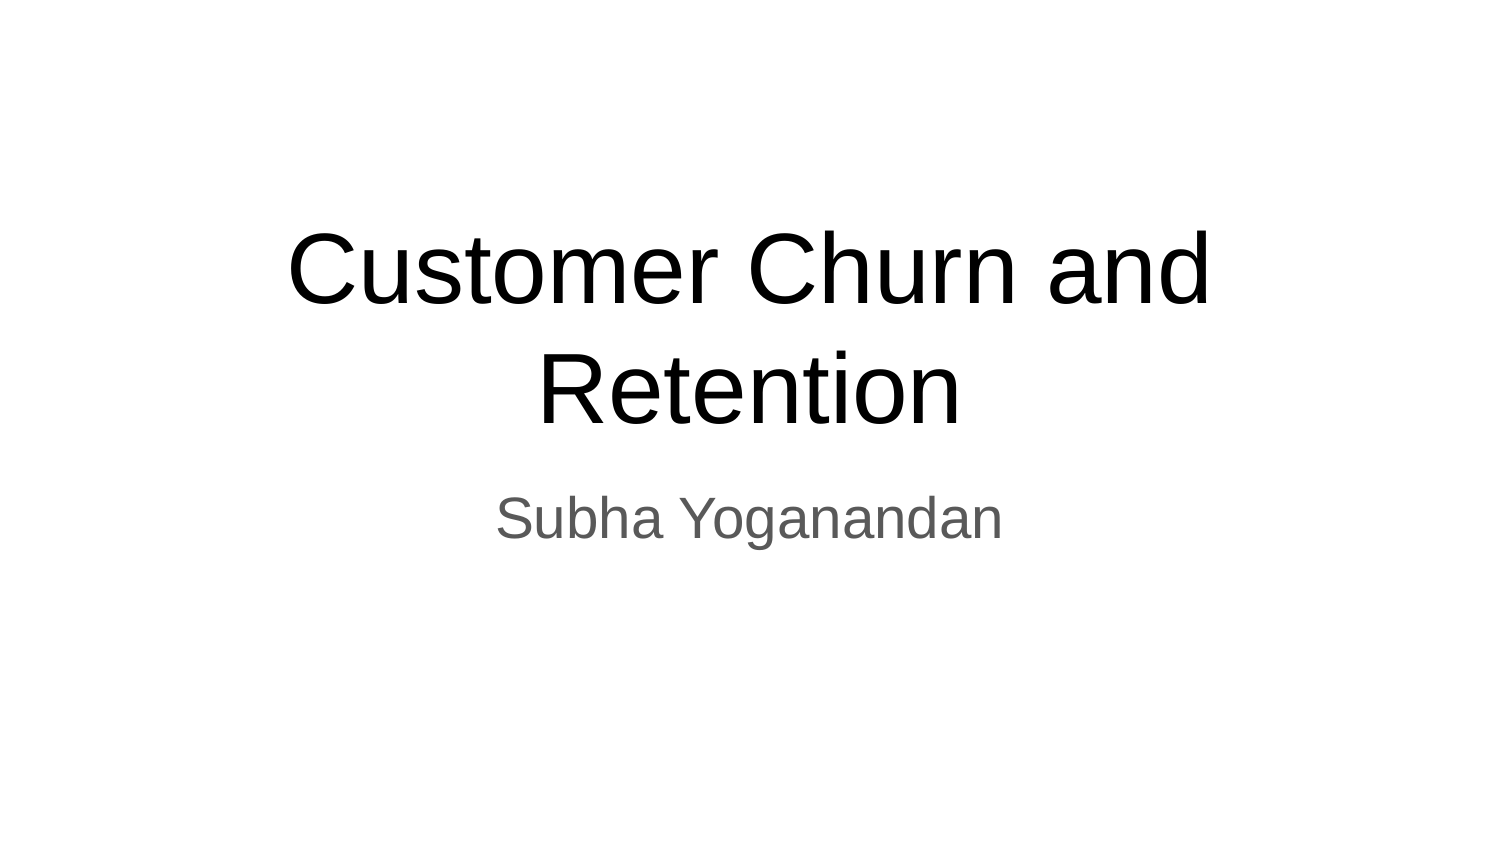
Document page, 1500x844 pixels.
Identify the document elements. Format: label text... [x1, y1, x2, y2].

title Customer Churn and Retention [51, 122, 1449, 459]
subtitle Subha Yoganandan [51, 464, 1449, 595]
